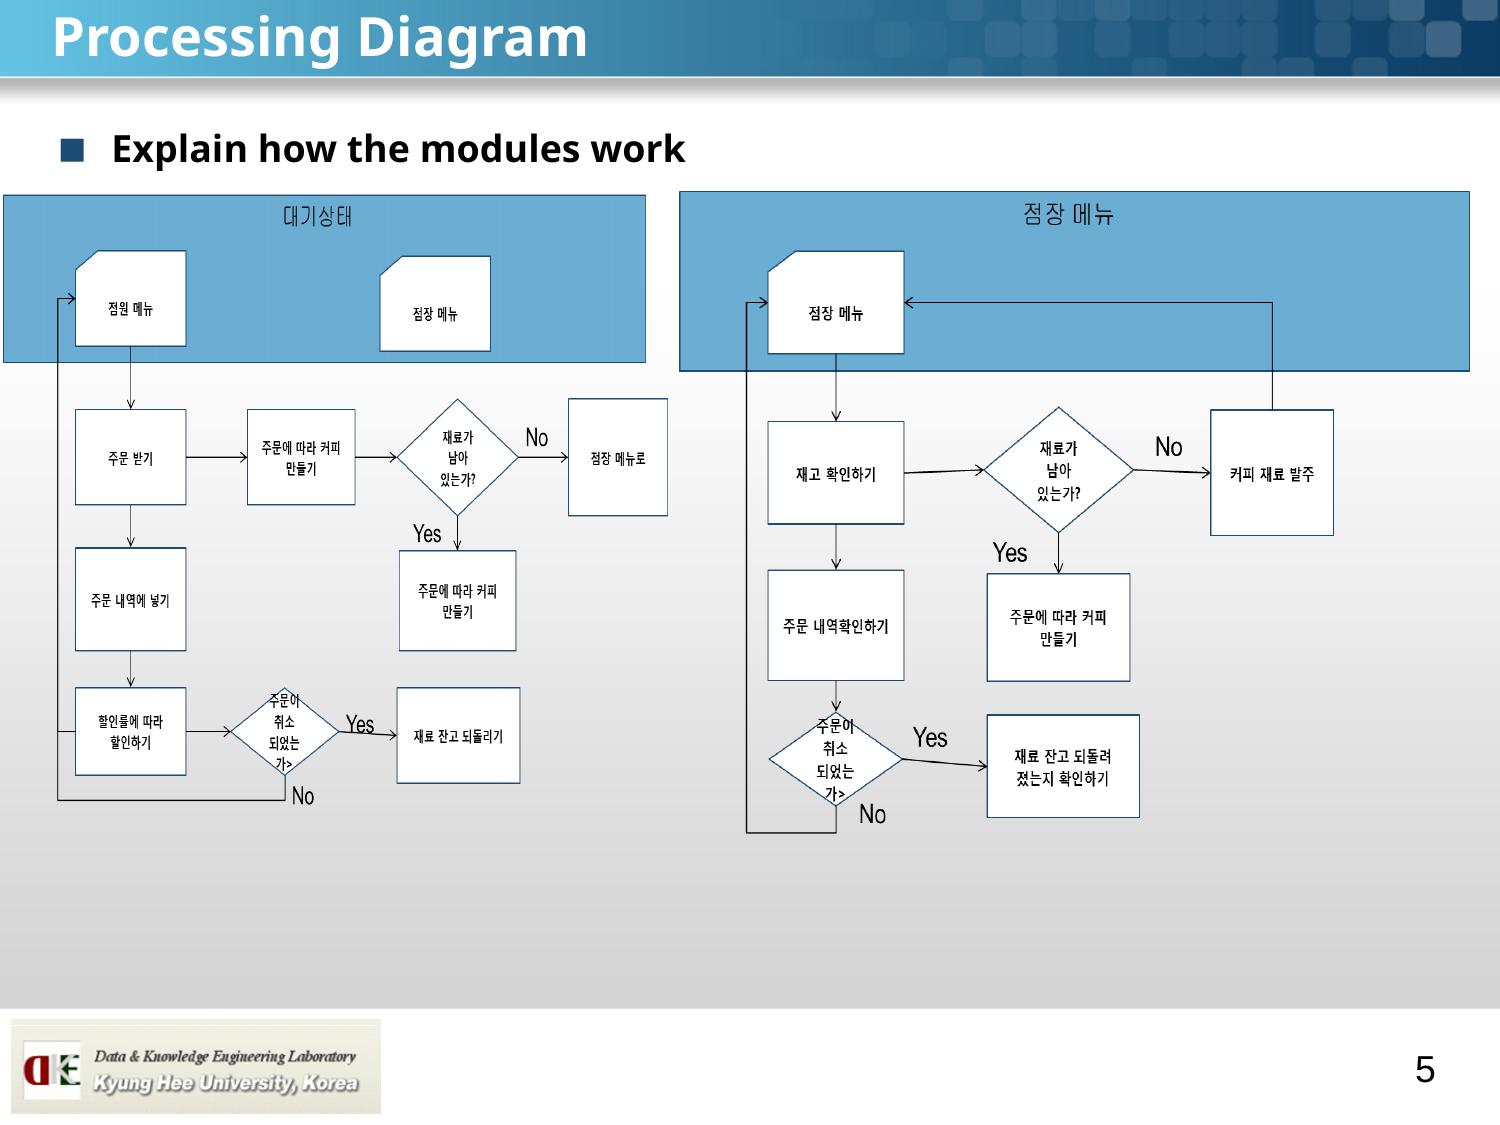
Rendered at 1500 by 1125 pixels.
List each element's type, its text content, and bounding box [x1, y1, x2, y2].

picture [0, 0, 1500, 1125]
list Explain how the modules work [52, 116, 1451, 194]
title Processing Diagram [51, 0, 1500, 99]
